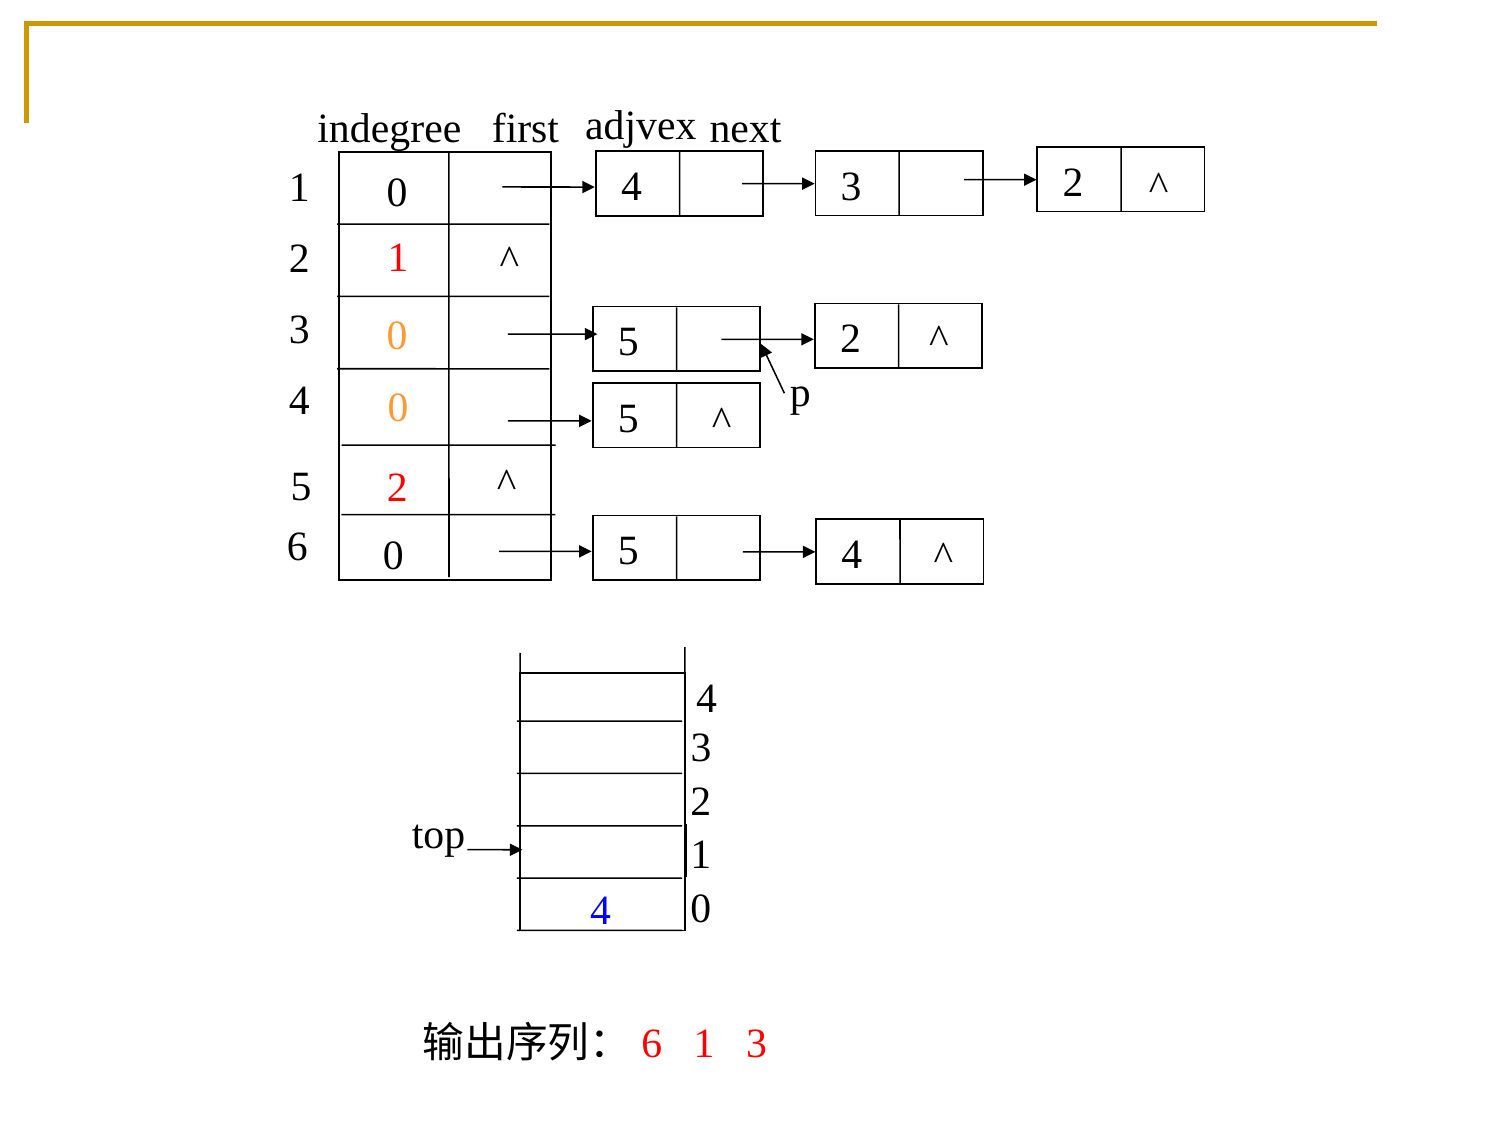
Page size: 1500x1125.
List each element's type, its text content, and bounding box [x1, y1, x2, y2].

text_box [396, 798, 523, 865]
text_box 输出序列：6 1 3 [407, 1008, 783, 1074]
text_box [516, 646, 750, 940]
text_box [271, 90, 1205, 587]
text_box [760, 343, 827, 423]
